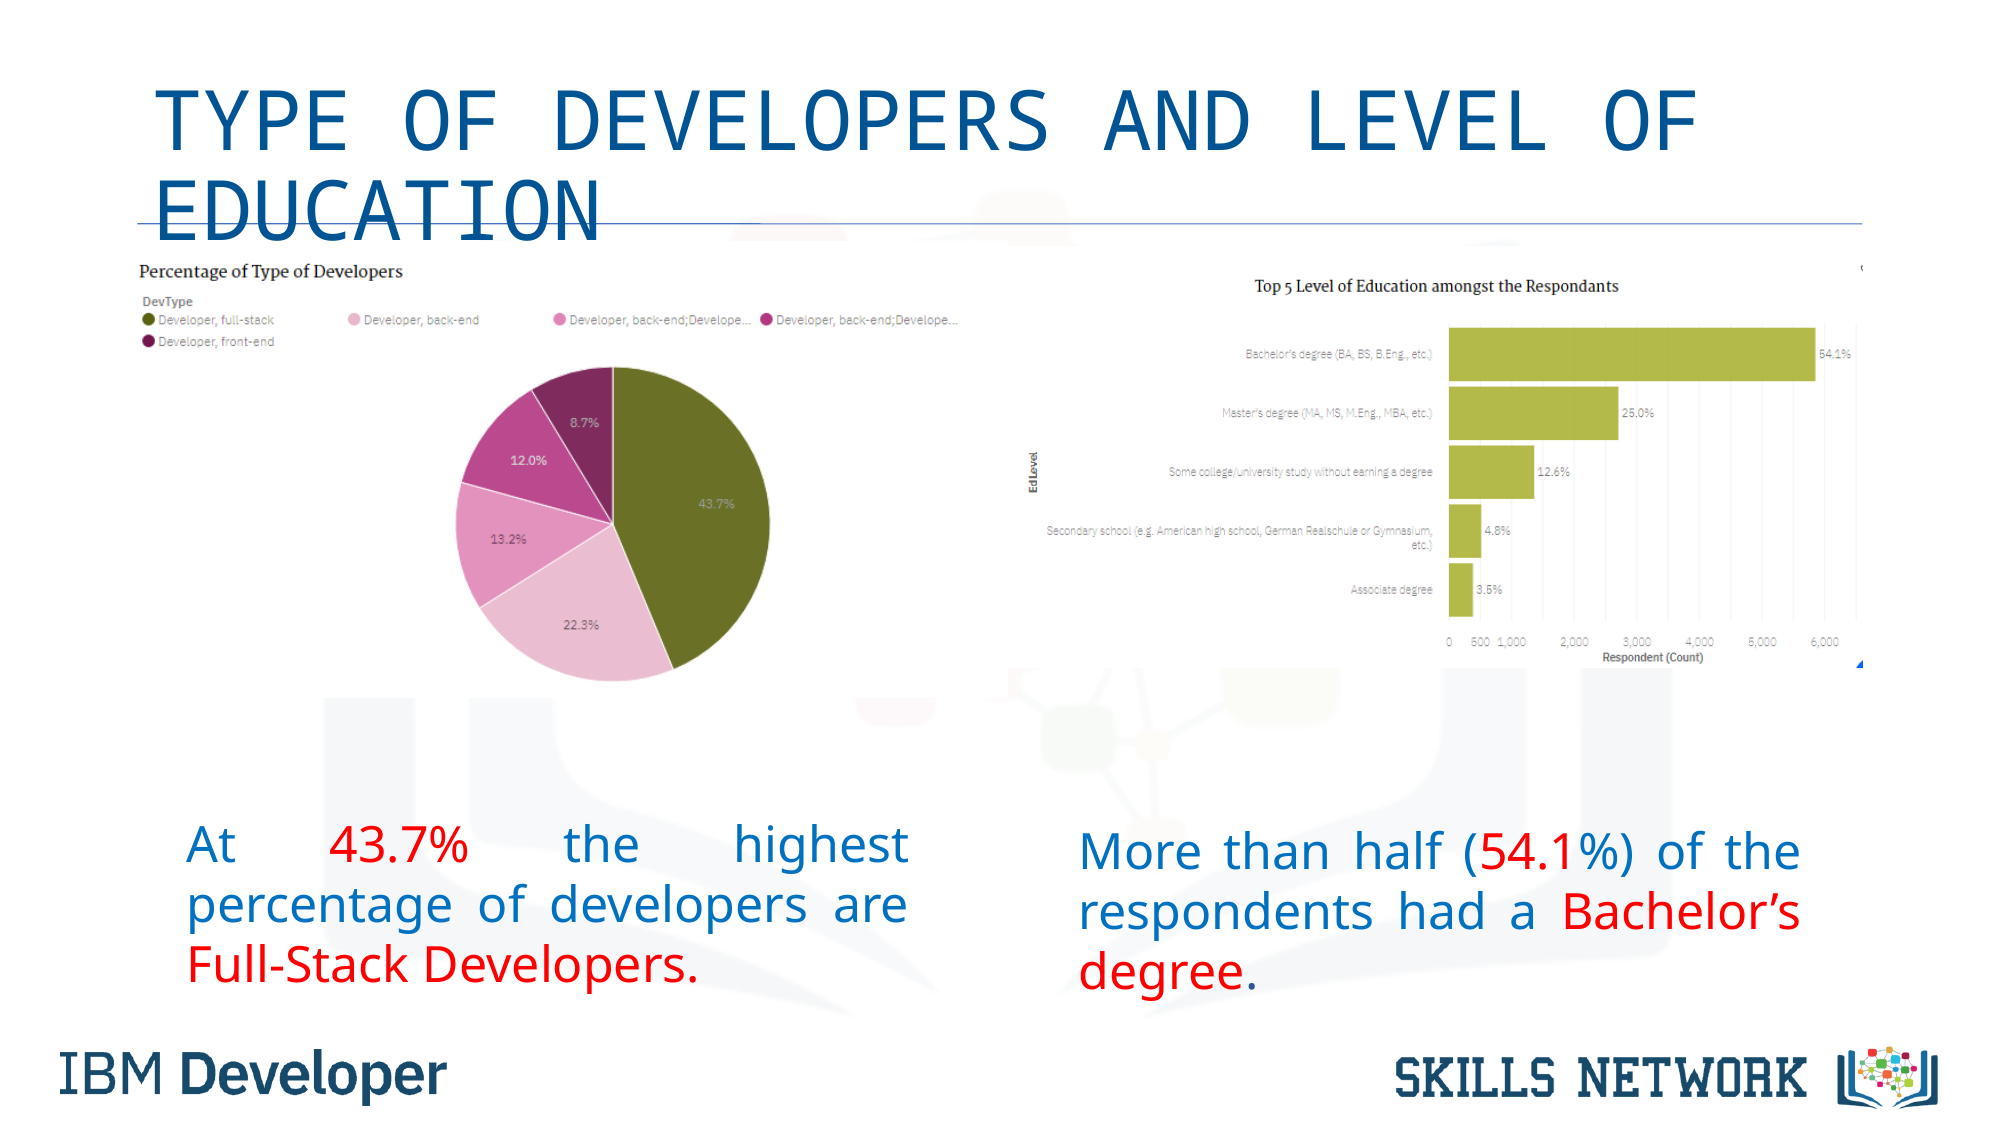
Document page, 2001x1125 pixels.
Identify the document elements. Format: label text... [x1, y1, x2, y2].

picture [1390, 1045, 1945, 1111]
text_box At 43.7% the highest percentage of developers are Full-Stack Developers. [171, 804, 925, 1000]
title TYPE OF DEVELOPERS AND LEVEL OF EDUCATION [137, 59, 1863, 246]
text_box More than half (54.1%) of the respondents had a Bachelor’s degree. [1064, 812, 1817, 1007]
picture [55, 1045, 459, 1108]
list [999, 246, 1863, 668]
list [115, 241, 1008, 698]
